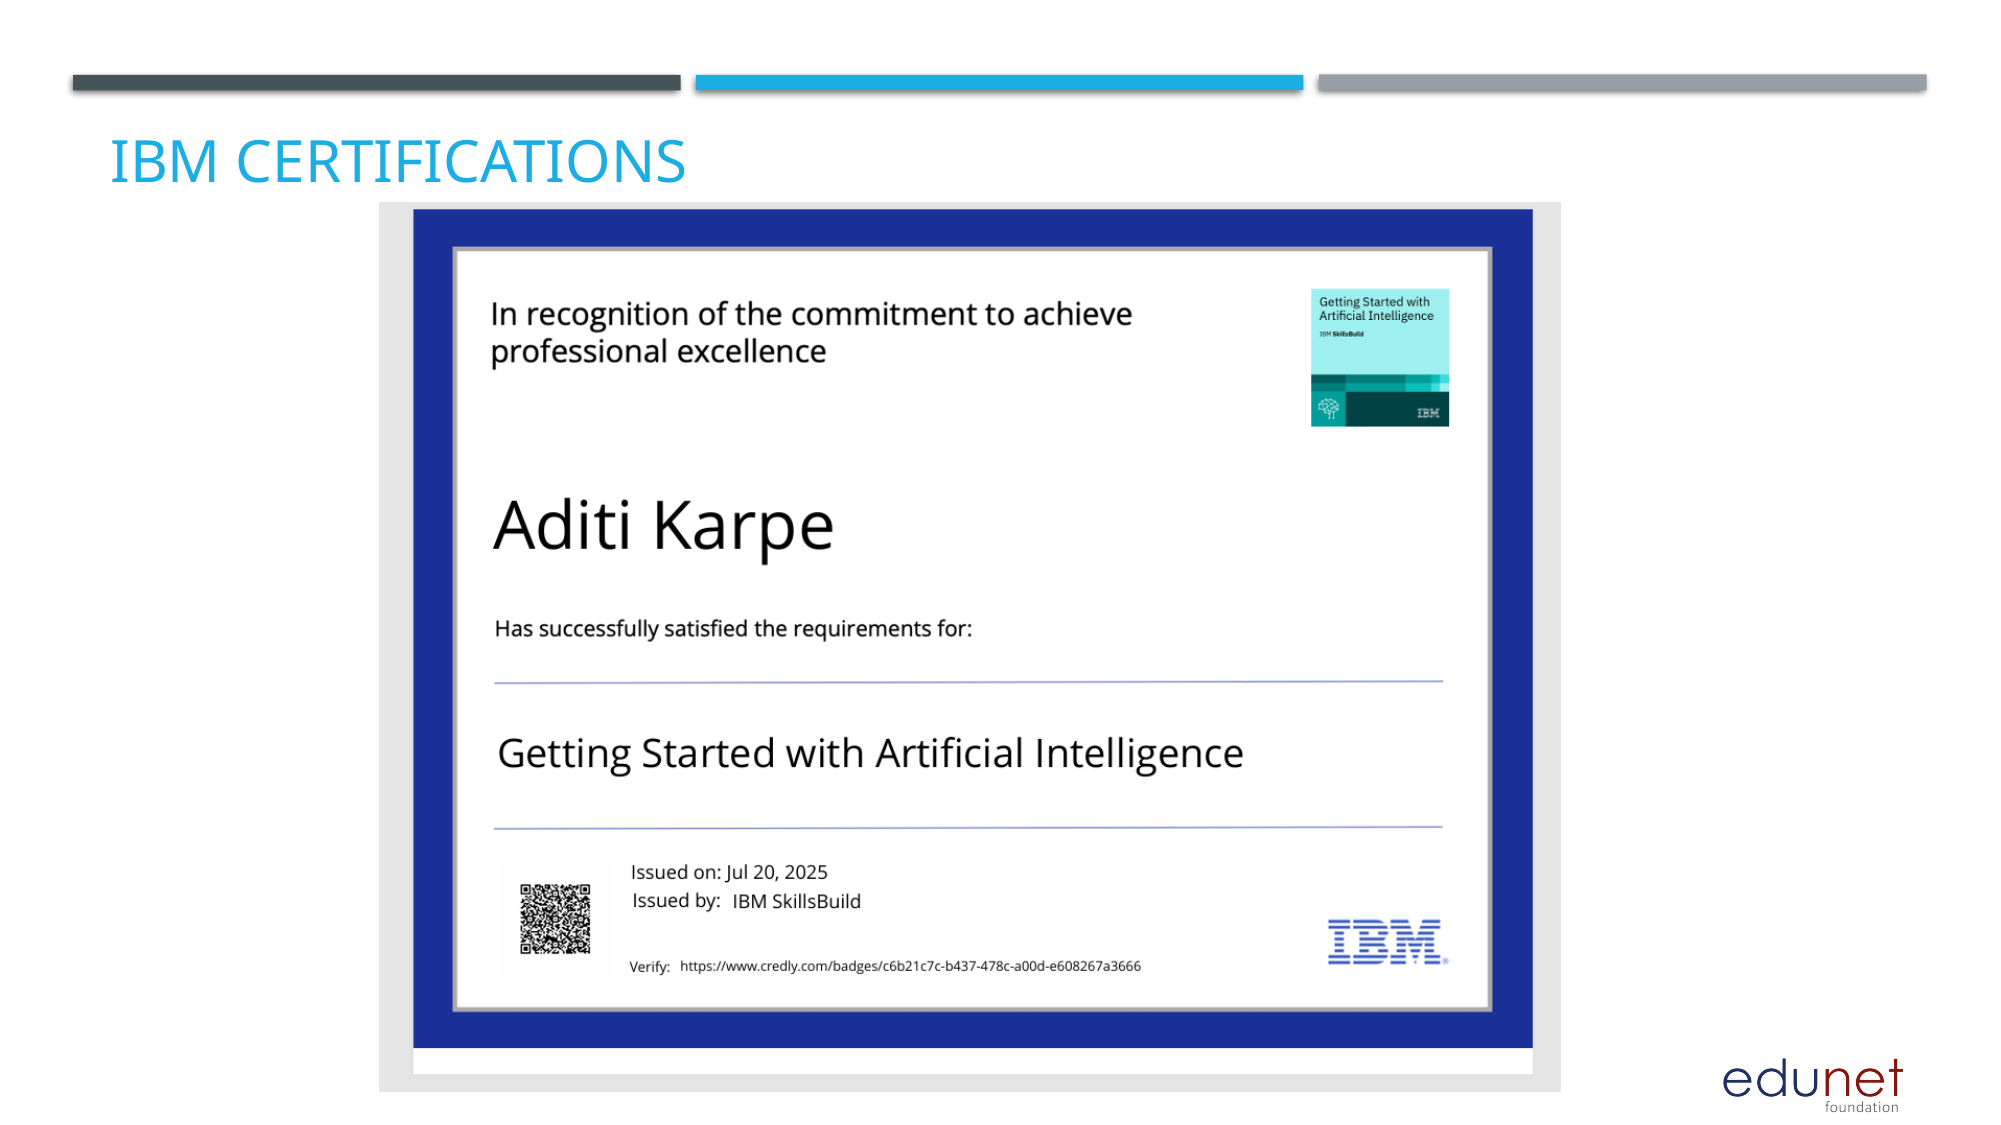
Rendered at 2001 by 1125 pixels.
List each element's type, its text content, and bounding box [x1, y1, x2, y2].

title IBM Certifications [95, 115, 1905, 203]
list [379, 201, 1562, 1093]
picture [1719, 1056, 1905, 1116]
